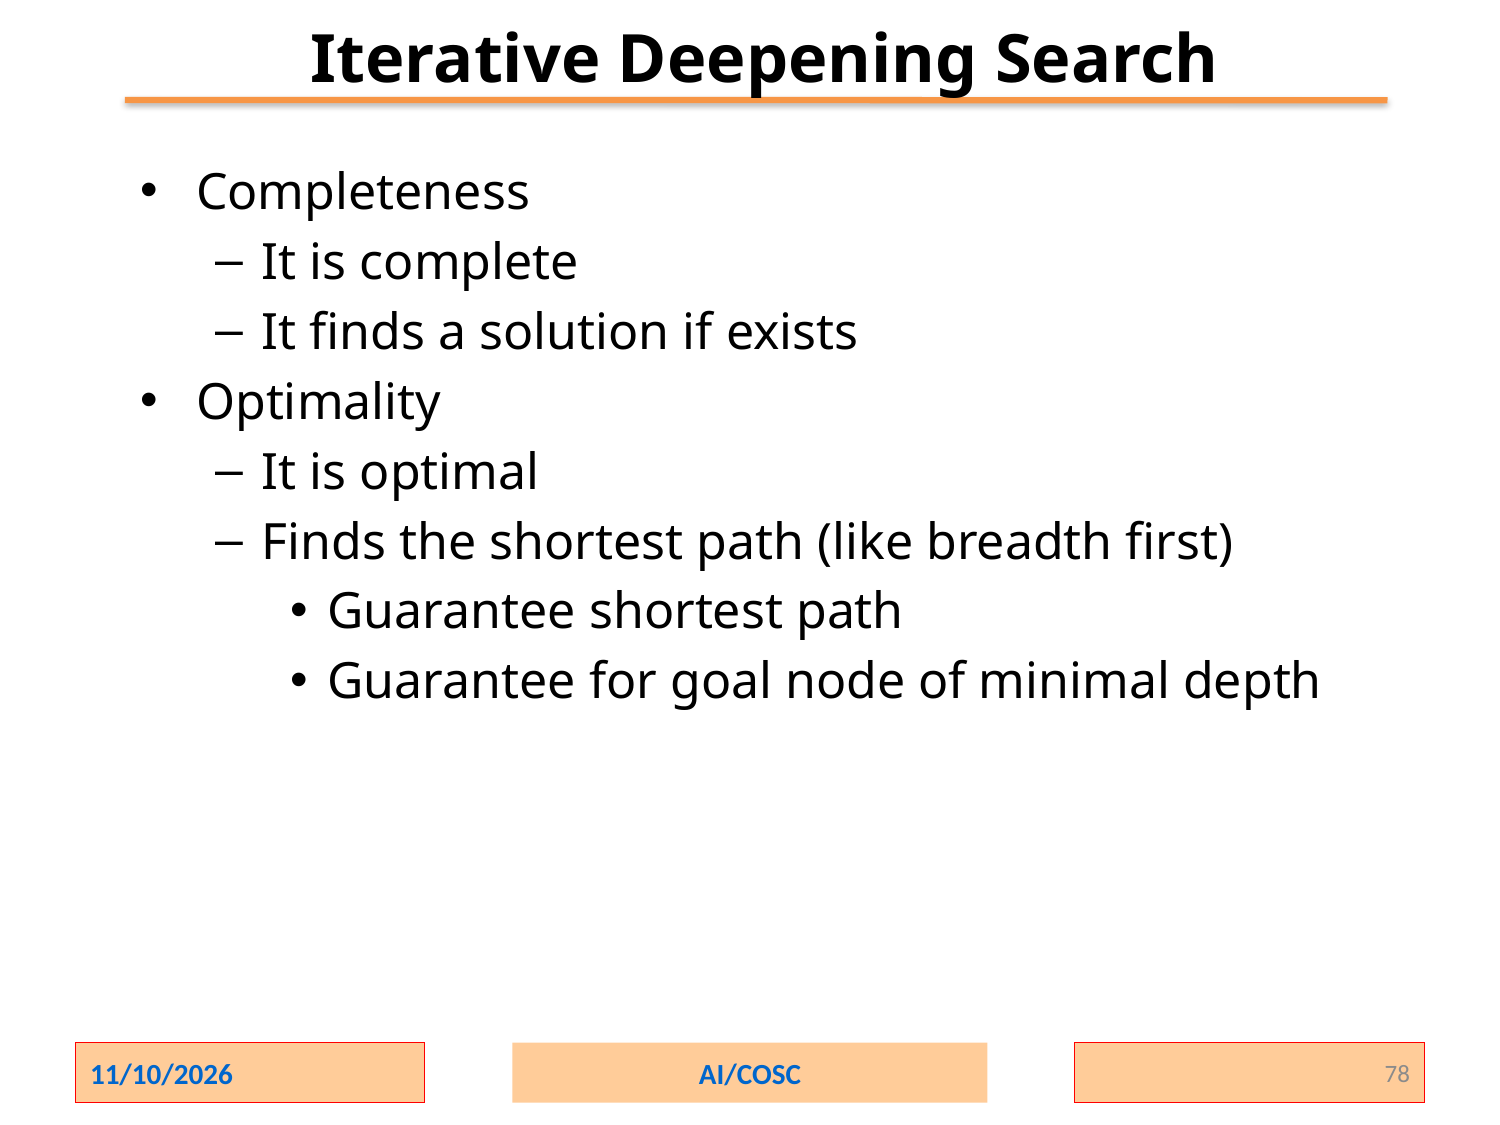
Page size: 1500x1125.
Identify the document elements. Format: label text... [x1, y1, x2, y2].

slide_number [75, 1042, 425, 1103]
list Completeness It is complete It finds a solution if exists Optimality It is optimal Finds the shortest path (like breadth first) Guarantee shortest path Guarantee for goal node of minimal depth [125, 151, 1388, 1002]
title Iterative Deepening Search [125, 0, 1388, 113]
slide_number 78 [1074, 1042, 1425, 1103]
footer AI/COSC [512, 1042, 988, 1103]
